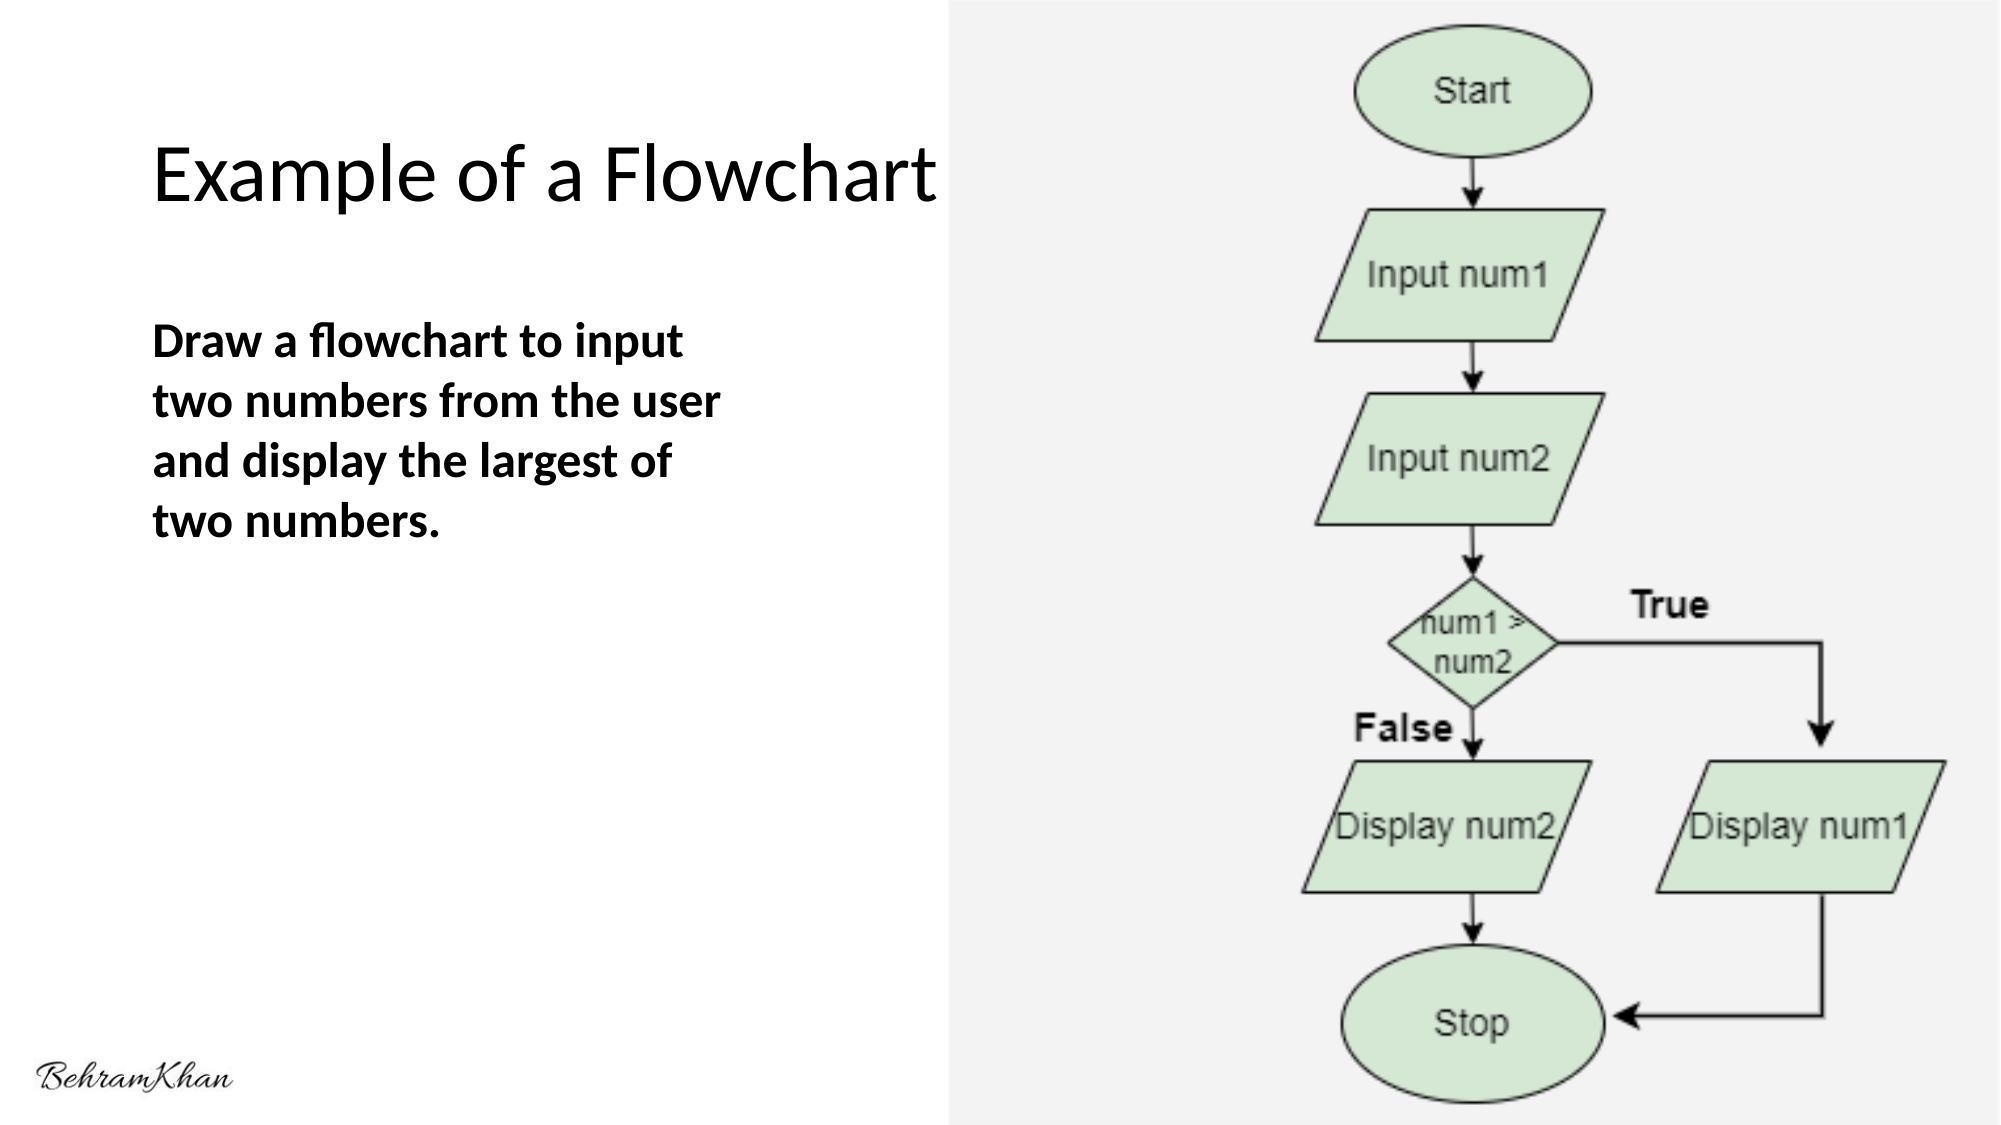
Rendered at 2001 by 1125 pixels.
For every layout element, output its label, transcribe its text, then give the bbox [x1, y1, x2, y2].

title Example of a Flowchart [137, 59, 947, 278]
picture [0, 0, 2001, 1125]
list Draw a flowchart to input two numbers from the user and display the largest of two numbers. [137, 299, 764, 1014]
